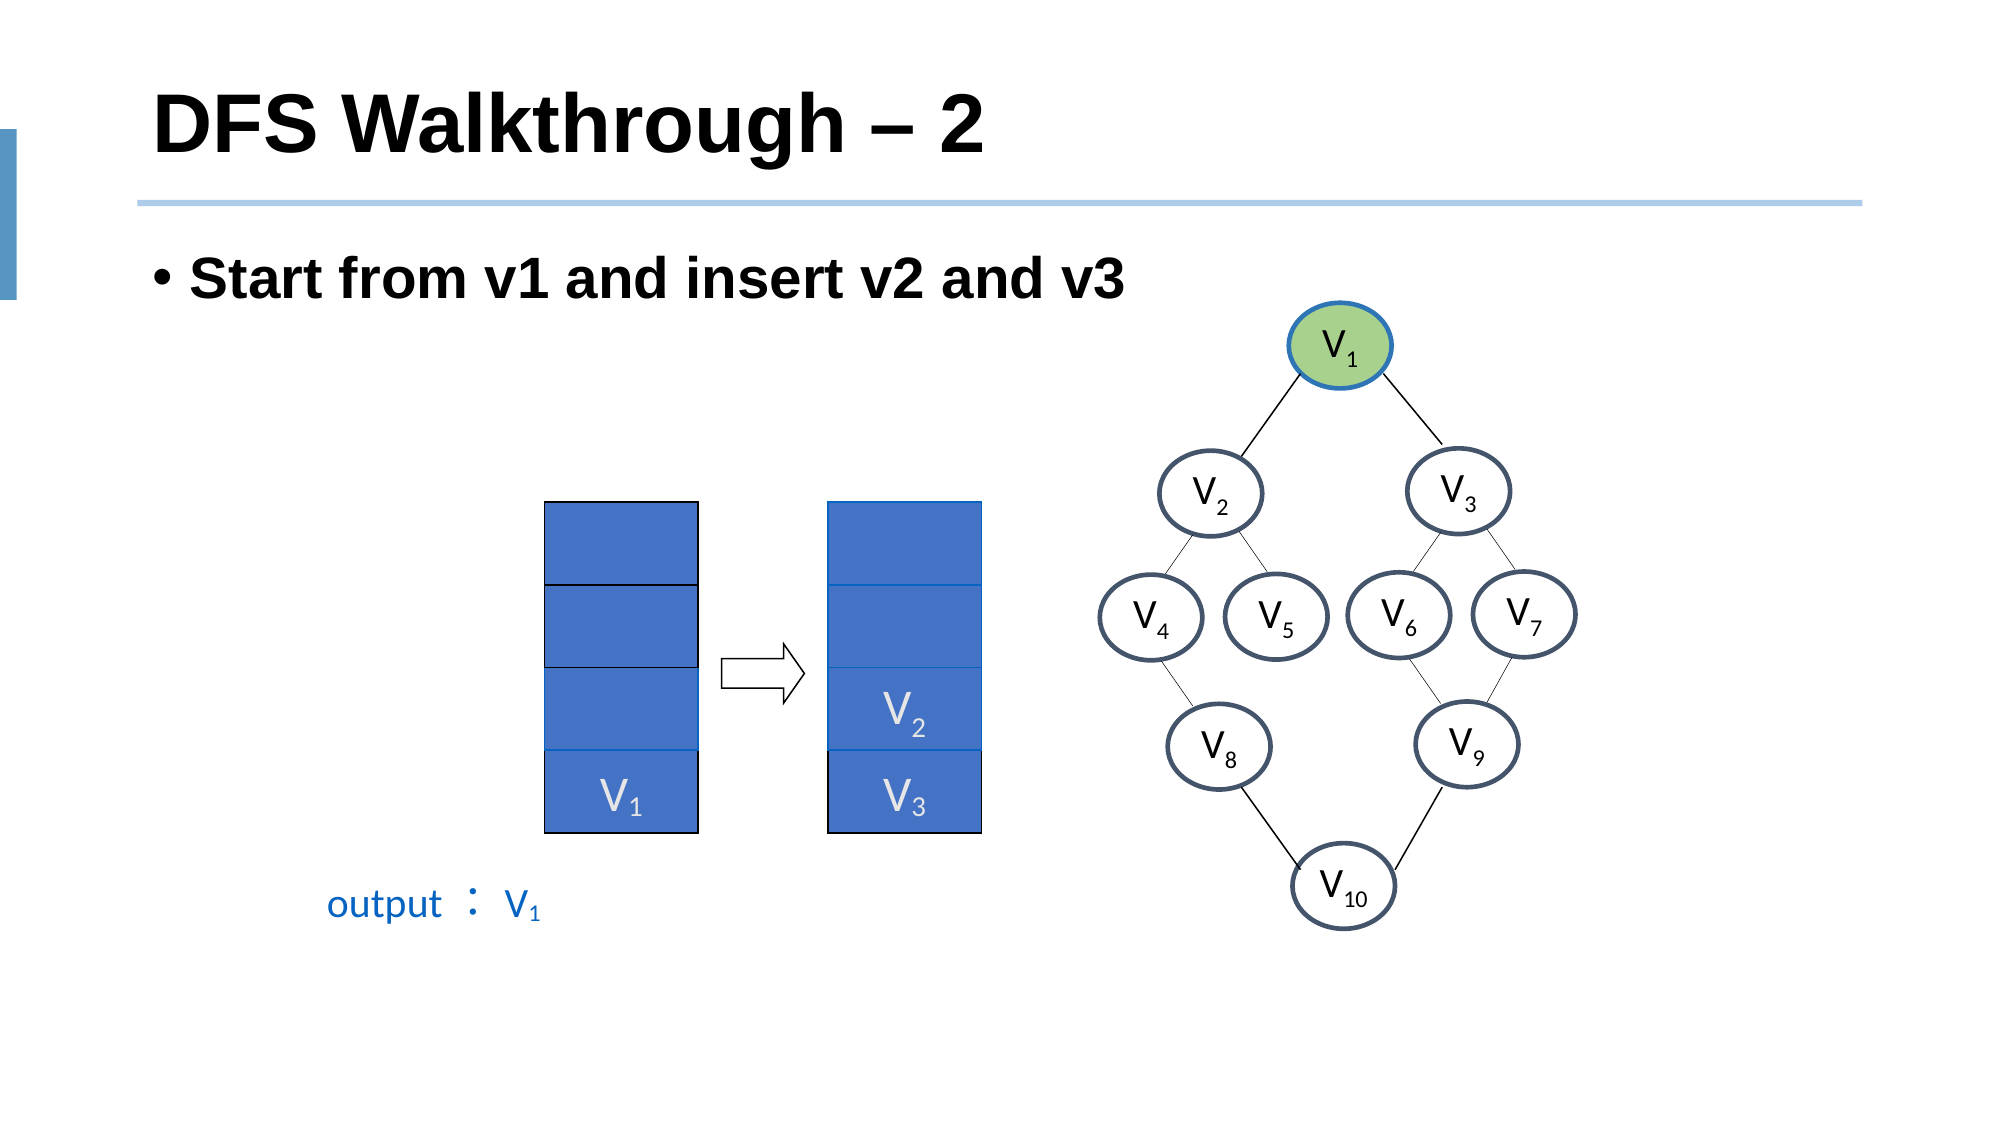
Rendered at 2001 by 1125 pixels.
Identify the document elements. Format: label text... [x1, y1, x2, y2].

title DFS Walkthrough – 2 [137, 42, 1863, 208]
list Start from v1 and insert v2 and v3 [137, 240, 1863, 1014]
